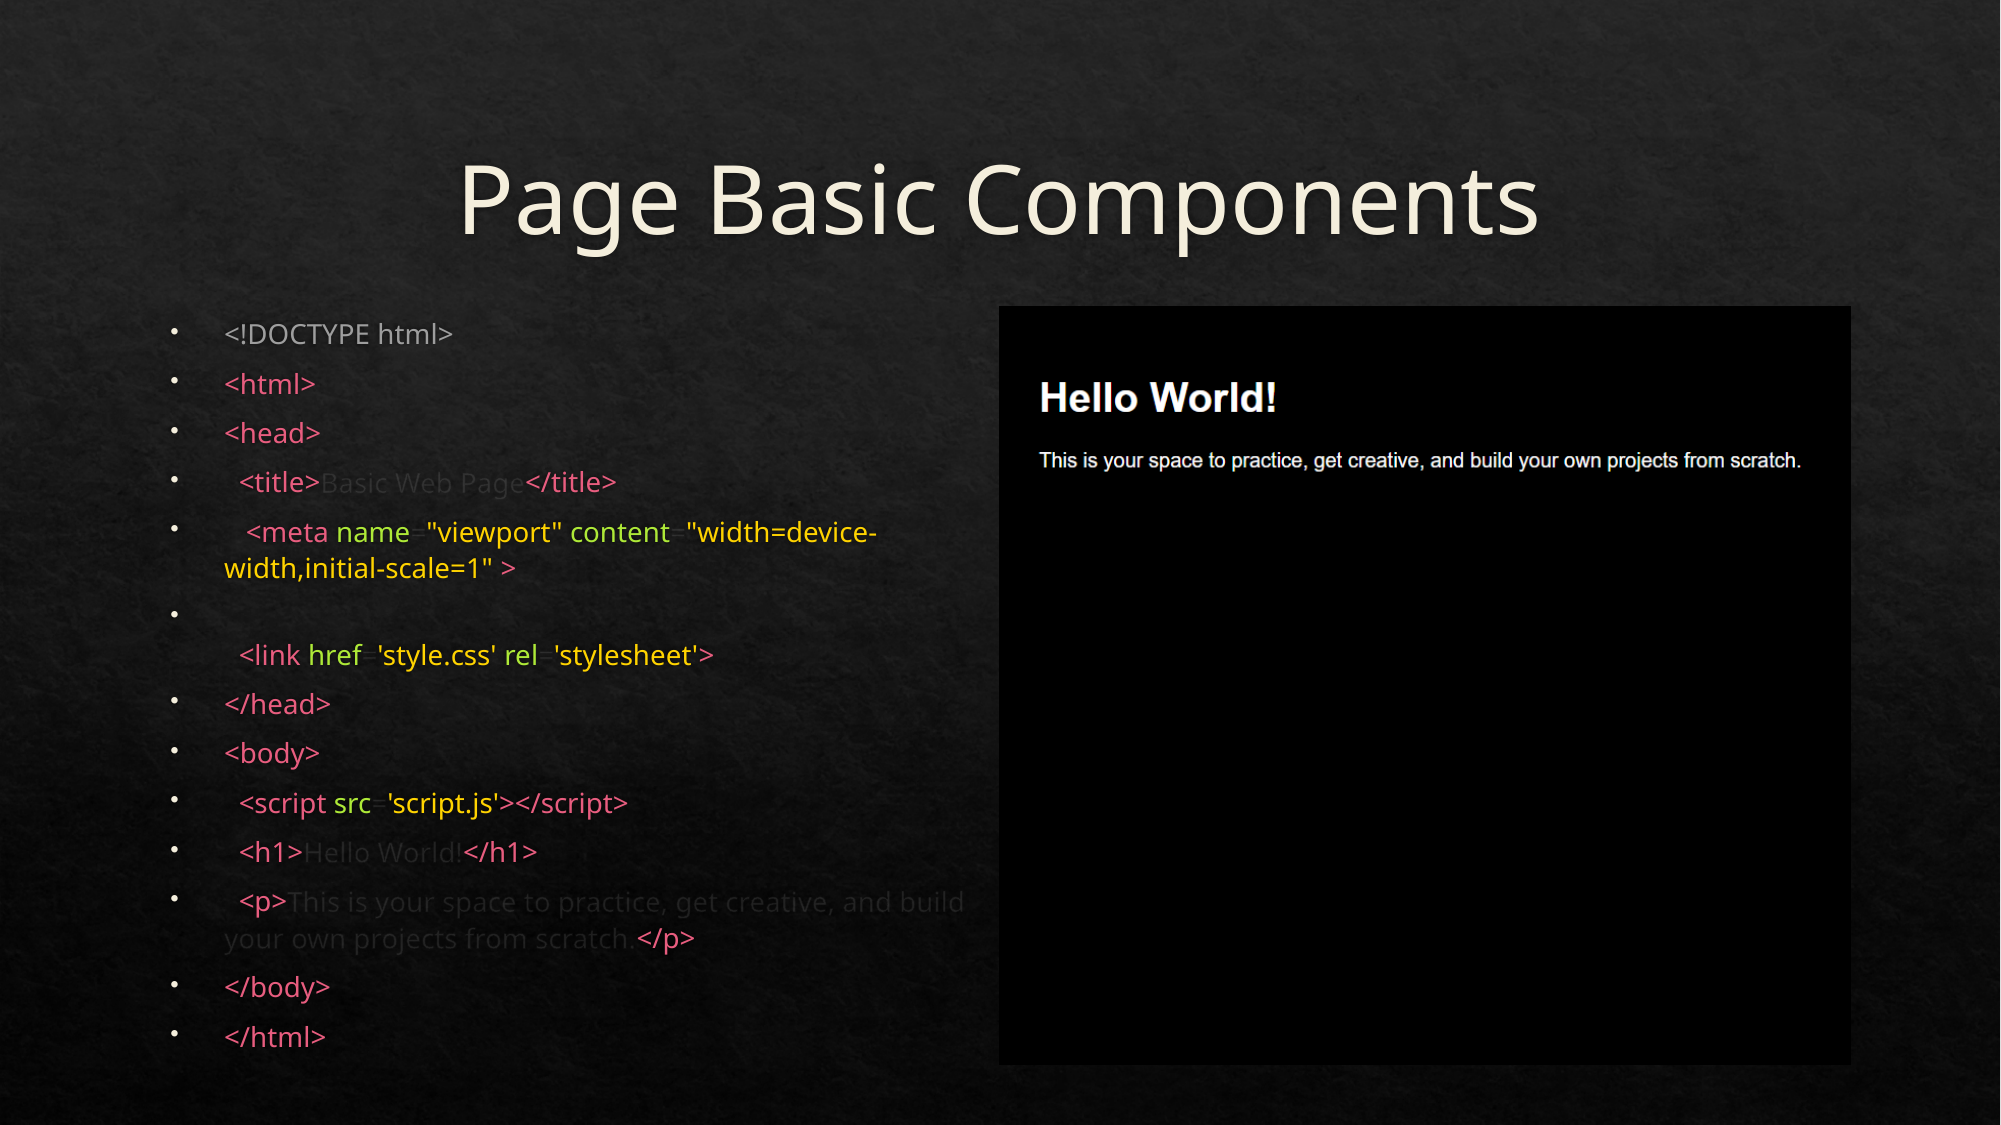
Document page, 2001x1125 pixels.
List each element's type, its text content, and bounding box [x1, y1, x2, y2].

title Page Basic Components [149, 99, 1849, 303]
picture [998, 305, 1851, 1066]
list <!DOCTYPE html> <html> <head> <title>Basic Web Page</title> <meta name="viewport" content="width=device-width,initial-scale=1" > <link href='style.css' rel='stylesheet'> </head> <body> <script src='script.js'></script> <h1>Hello World!</h1> <p>This is your space to practice, get creative, and build your own projects from scratch.</p> </body> </html> [149, 306, 993, 1065]
